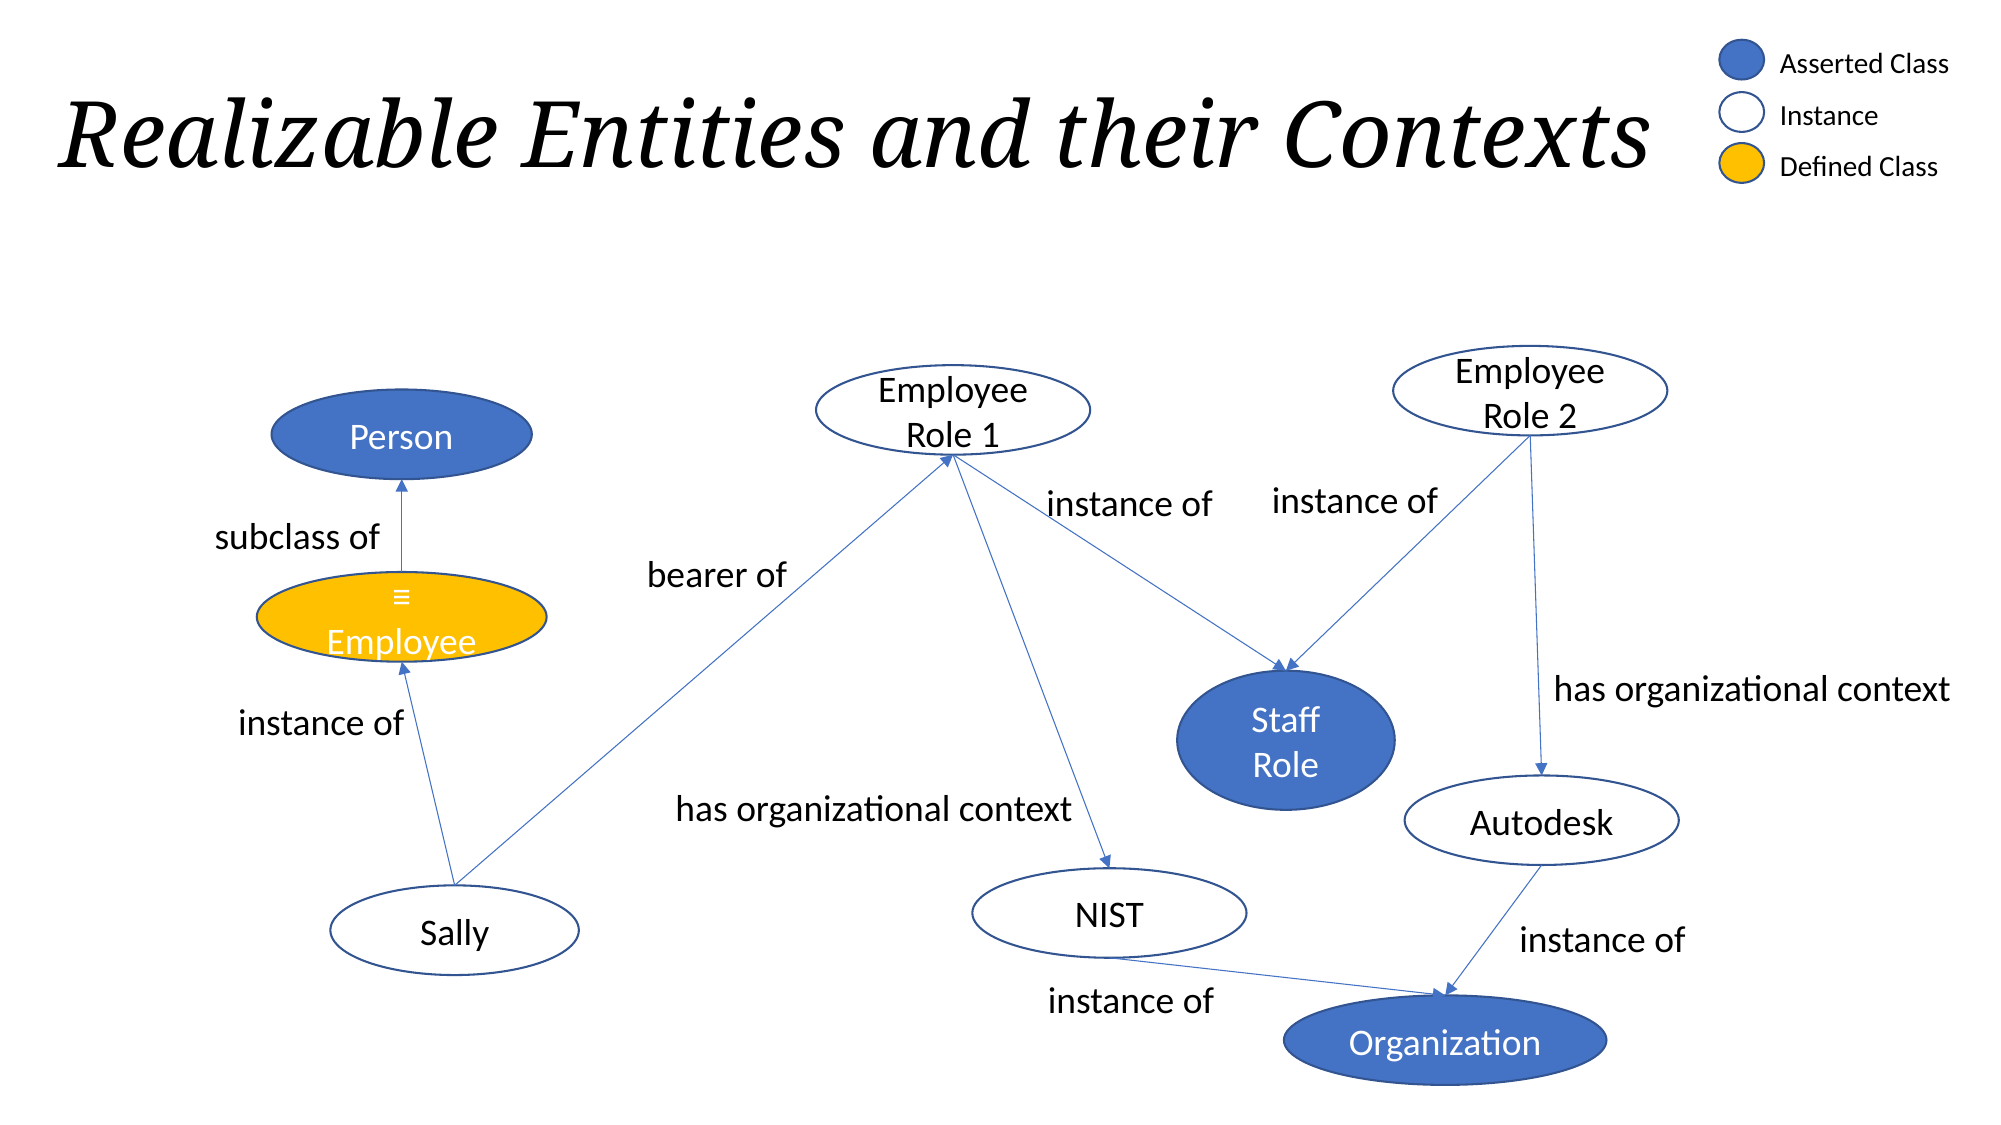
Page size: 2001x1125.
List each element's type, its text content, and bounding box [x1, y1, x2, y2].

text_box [1285, 435, 1530, 671]
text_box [1110, 454, 1285, 671]
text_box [1445, 864, 1542, 996]
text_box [1109, 957, 1446, 996]
text_box Employee Role 2 [1392, 344, 1669, 437]
text_box Sally [329, 886, 580, 977]
text_box instance of [1542, 907, 1701, 967]
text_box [1530, 435, 1542, 776]
text_box has organizational context [1542, 656, 1966, 717]
text_box Employee Role 1 [814, 364, 1092, 454]
text_box instance of [1033, 969, 1230, 1029]
text_box Autodesk [1403, 774, 1680, 867]
text_box [1718, 142, 1765, 184]
text_box [1718, 38, 1765, 81]
text_box Staff Role [1176, 671, 1396, 811]
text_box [454, 454, 954, 886]
text_box Person [270, 388, 533, 481]
text_box Asserted Class [1765, 36, 1965, 87]
text_box ≡ Employee [255, 570, 454, 663]
text_box NIST [971, 867, 1248, 959]
text_box Instance [1765, 89, 1894, 139]
text_box Realizable Entities and their Contexts [44, 0, 1715, 303]
text_box Defined Class [1765, 140, 1954, 190]
text_box Organization [1282, 996, 1608, 1086]
text_box [1718, 91, 1765, 133]
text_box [953, 454, 1110, 869]
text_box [401, 661, 454, 886]
text_box subclass of [199, 504, 396, 565]
text_box instance of [223, 690, 401, 751]
